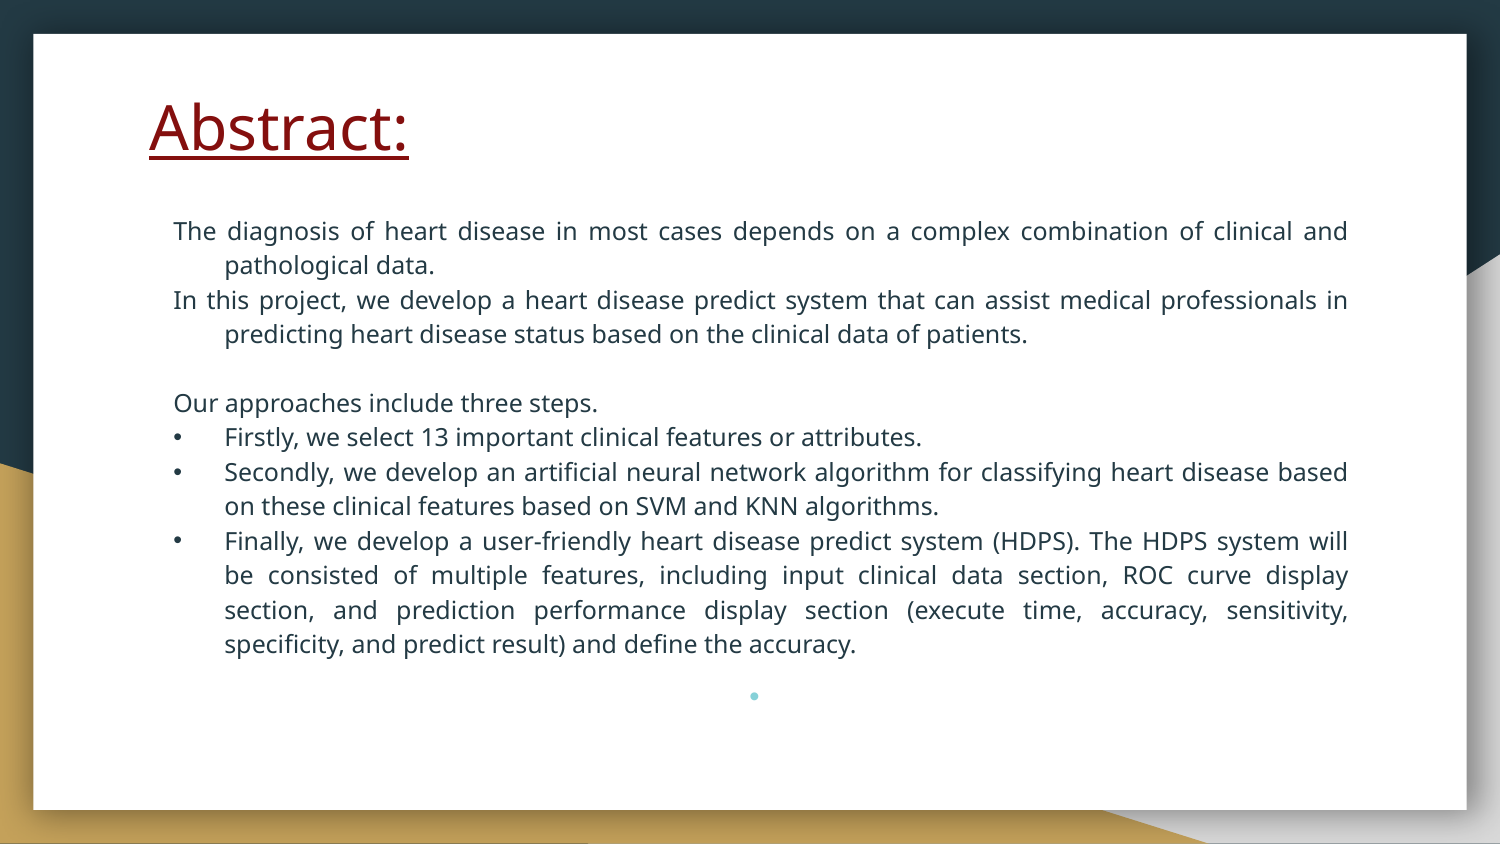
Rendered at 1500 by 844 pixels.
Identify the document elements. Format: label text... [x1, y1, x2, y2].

list The diagnosis of heart disease in most cases depends on a complex combination of clinical and pathological data. In this project, we develop a heart disease predict system that can assist medical professionals in predicting heart disease status based on the clinical data of patients. Our approaches include three steps. Firstly, we select 13 important clinical features or attributes. Secondly, we develop an artificial neural network algorithm for classifying heart disease based on these clinical features based on SVM and KNN algorithms. Finally, we develop a user-friendly heart disease predict system (HDPS). The HDPS system will be consisted of multiple features, including input clinical data section, ROC curve display section, and prediction performance display section (execute time, accuracy, sensitivity, specificity, and predict result) and define the accuracy. [134, 165, 1366, 729]
title Abstract: [134, 73, 1366, 165]
